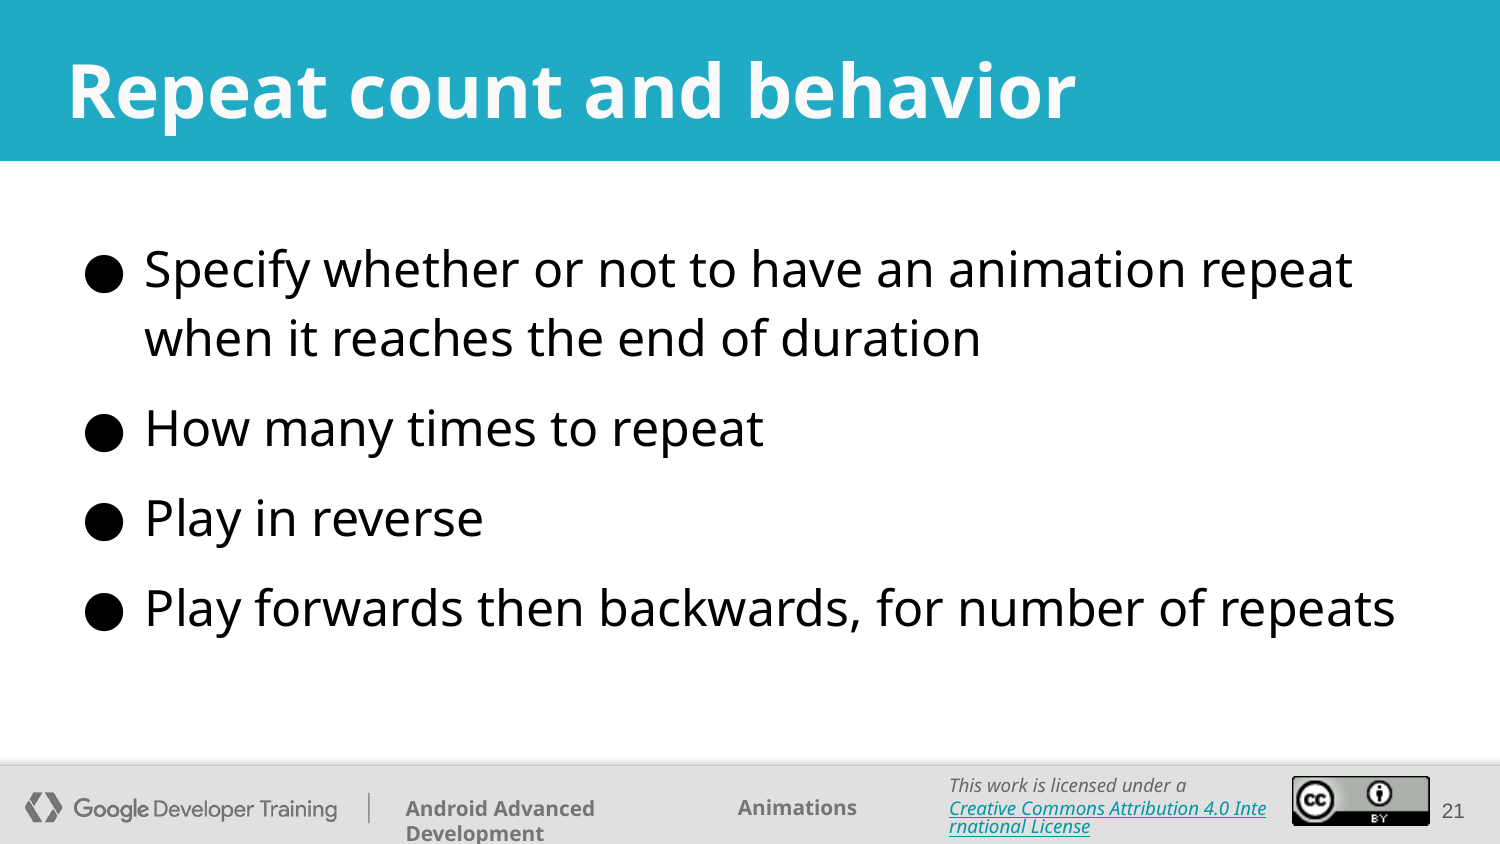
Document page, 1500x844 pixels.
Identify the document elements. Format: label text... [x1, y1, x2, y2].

slide_number ‹#› [1389, 777, 1480, 842]
picture [0, 161, 1500, 844]
list Specify whether or not to have an animation repeat when it reaches the end of duration How many times to repeat Play in reverse Play forwards then backwards, for number of repeats [54, 213, 1446, 720]
title Repeat count and behavior [51, 28, 1449, 122]
